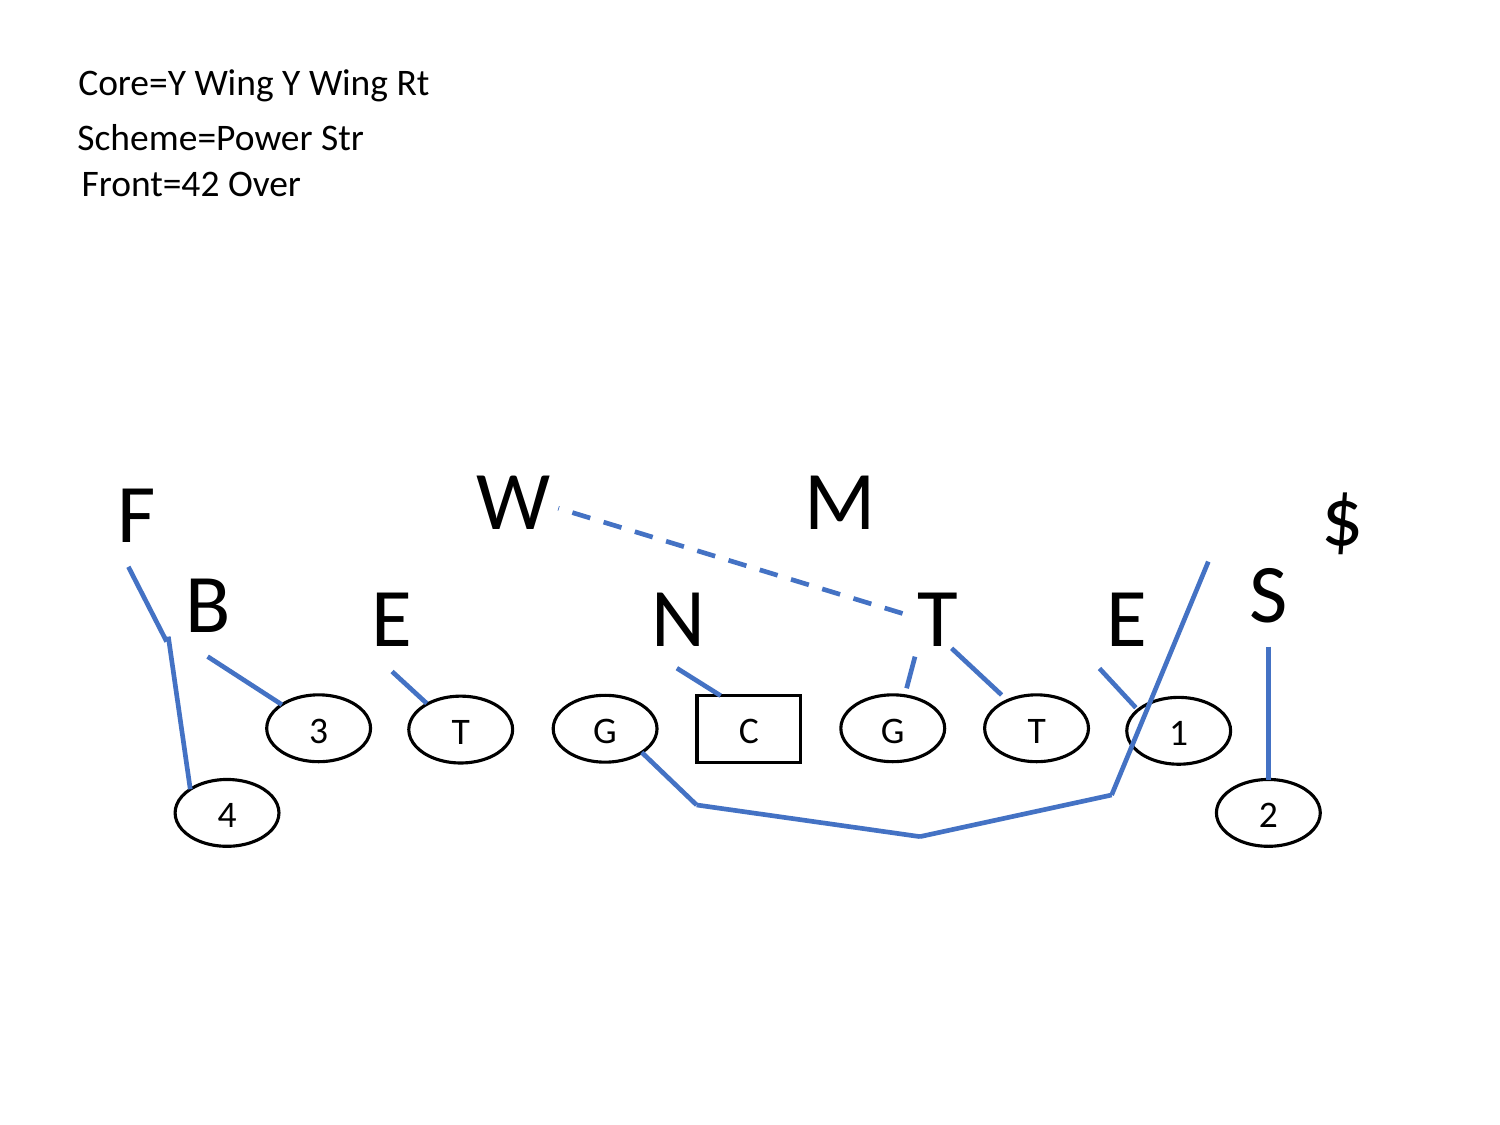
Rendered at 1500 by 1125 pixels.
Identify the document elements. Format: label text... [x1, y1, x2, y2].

text_box Scheme=Power Str [62, 105, 380, 166]
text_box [906, 656, 915, 689]
text_box F [102, 452, 155, 567]
text_box $ [1306, 454, 1365, 570]
text_box E [1091, 555, 1163, 671]
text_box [128, 551, 167, 642]
text_box W [461, 438, 566, 554]
text_box S [1234, 531, 1303, 647]
text_box 2 [1215, 778, 1322, 848]
text_box E [356, 555, 428, 671]
text_box B [170, 541, 246, 657]
text_box 3 [265, 693, 372, 763]
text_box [676, 668, 721, 696]
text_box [391, 671, 427, 704]
text_box G [839, 693, 946, 763]
text_box Front=42 Over [66, 166, 317, 211]
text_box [1099, 668, 1111, 708]
text_box T [407, 695, 514, 765]
text_box G [552, 694, 659, 764]
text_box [1111, 561, 1209, 795]
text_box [558, 508, 903, 614]
text_box N [636, 614, 721, 671]
text_box M [789, 438, 891, 508]
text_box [951, 648, 1002, 695]
text_box T [903, 555, 974, 671]
text_box 4 [174, 778, 281, 848]
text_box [919, 794, 1112, 837]
text_box 1 [1209, 702, 1232, 760]
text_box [696, 804, 919, 837]
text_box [641, 752, 697, 805]
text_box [207, 658, 267, 704]
text_box C [696, 694, 802, 763]
text_box T [983, 693, 1090, 763]
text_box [168, 636, 184, 790]
text_box Core=Y Wing Y Wing Rt [63, 50, 445, 111]
